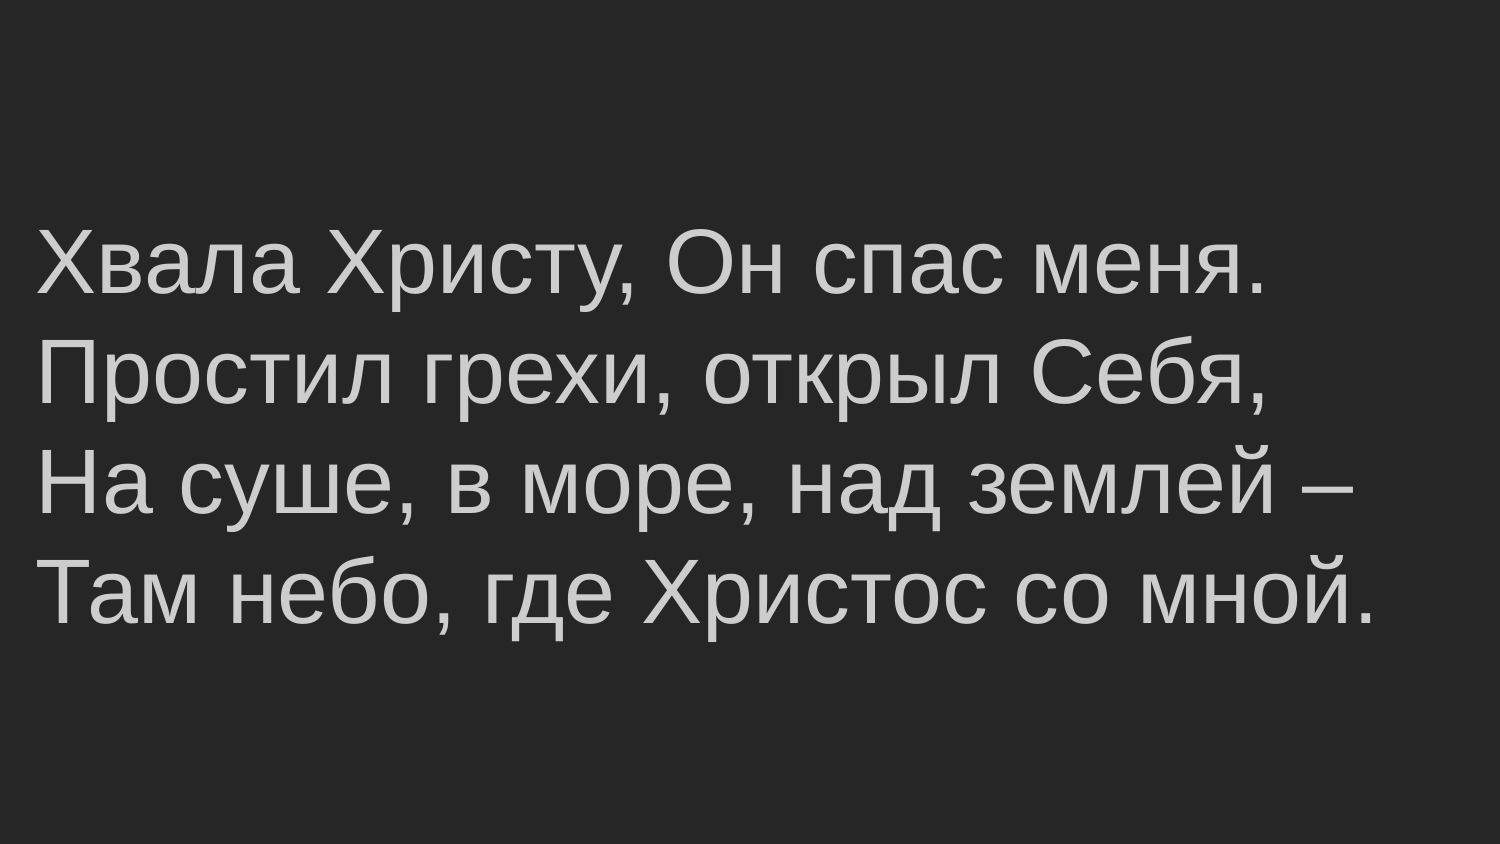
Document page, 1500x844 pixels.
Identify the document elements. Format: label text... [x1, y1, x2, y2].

text_box Хвала Христу, Он спас меня. Простил грехи, открыл Себя, На суше, в море, над землей – Там небо, где Христос со мной. [35, 94, 1464, 749]
